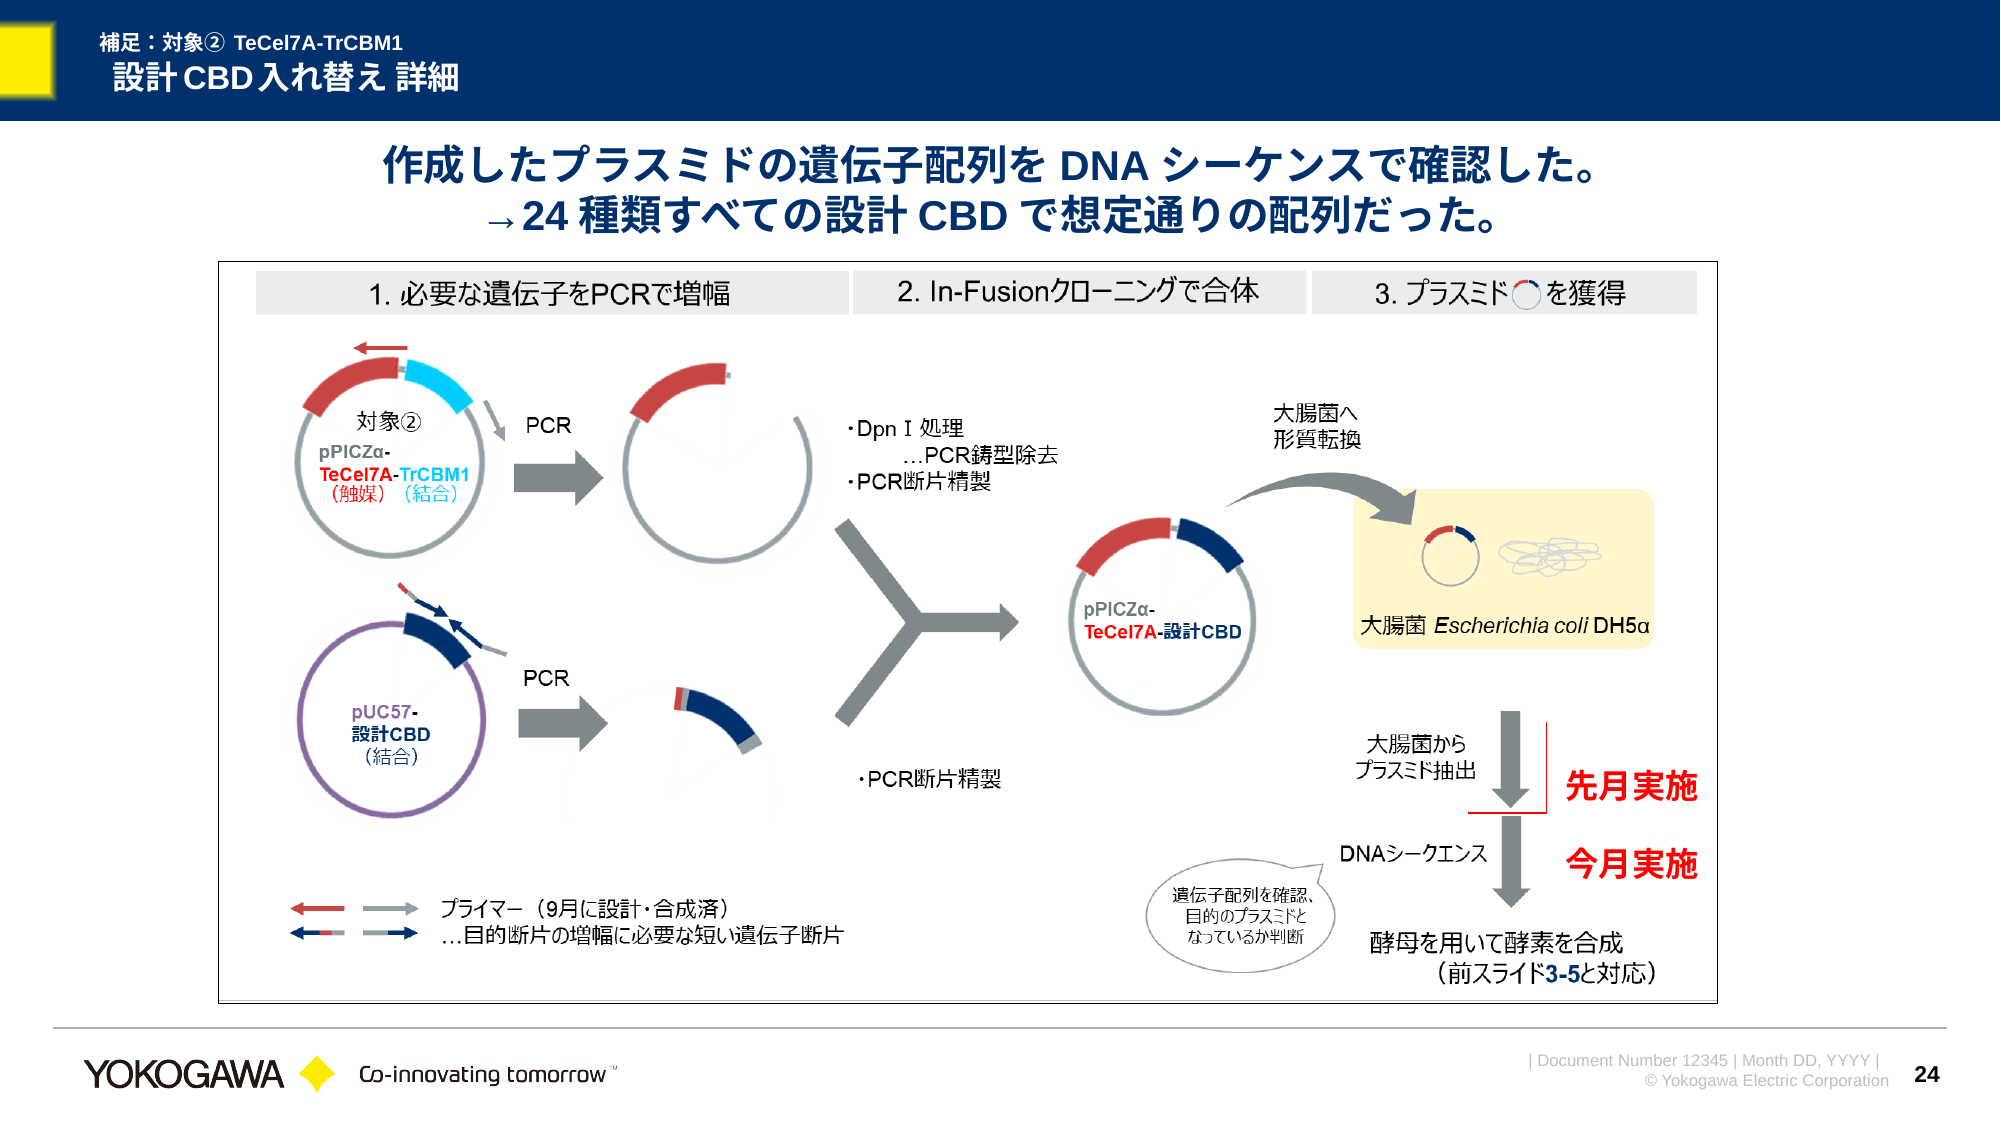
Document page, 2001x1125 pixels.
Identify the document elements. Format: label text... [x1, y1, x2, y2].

text_box 作成したプラスミドの遺伝子配列をDNAシーケンスで確認した。 →24種類すべての設計CBDで想定通りの配列だった。 [0, 131, 2000, 247]
slide_number 24 [1889, 1043, 1955, 1104]
picture [83, 1055, 617, 1093]
picture [217, 261, 1718, 1004]
picture [0, 6, 69, 115]
title 補足：対象② TeCel7A-TrCBM1 設計CBD入れ替え 詳細 [84, 20, 1955, 106]
